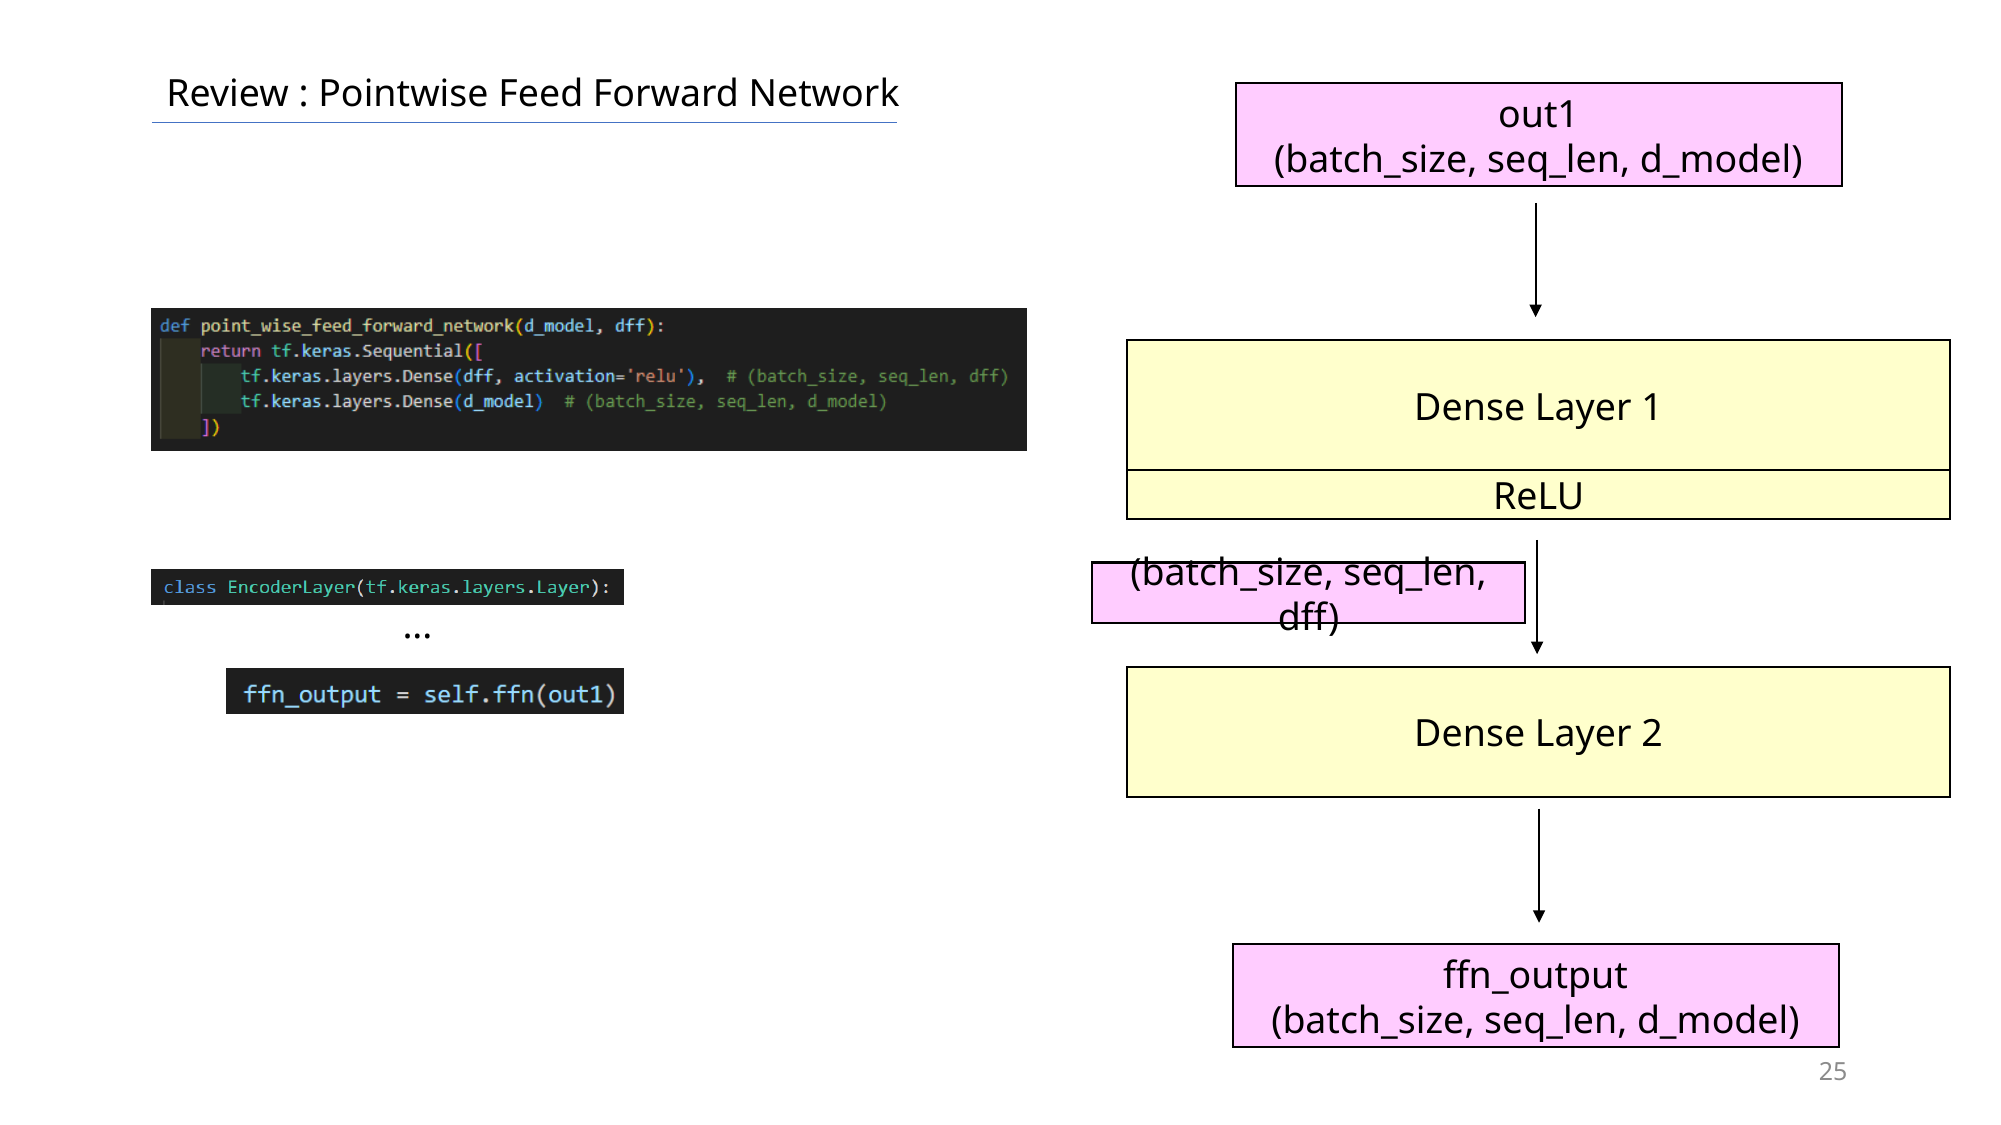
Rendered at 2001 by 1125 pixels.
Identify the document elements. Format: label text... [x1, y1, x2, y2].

slide_number 25 [1412, 1042, 1863, 1103]
text_box Dense Layer 2 [1126, 666, 1951, 798]
picture [151, 569, 624, 605]
text_box Review : Pointwise Feed Forward Network [151, 61, 970, 122]
text_box ... [387, 605, 532, 654]
text_box ffn_output (batch_size, seq_len, d_model) [1232, 943, 1840, 1048]
text_box Dense Layer 1 [1126, 339, 1951, 469]
picture [151, 308, 1027, 451]
text_box (batch_size, seq_len, dff) [1091, 561, 1526, 624]
text_box ReLU [1126, 469, 1951, 520]
picture [226, 668, 624, 714]
text_box out1 (batch_size, seq_len, d_model) [1235, 82, 1843, 187]
